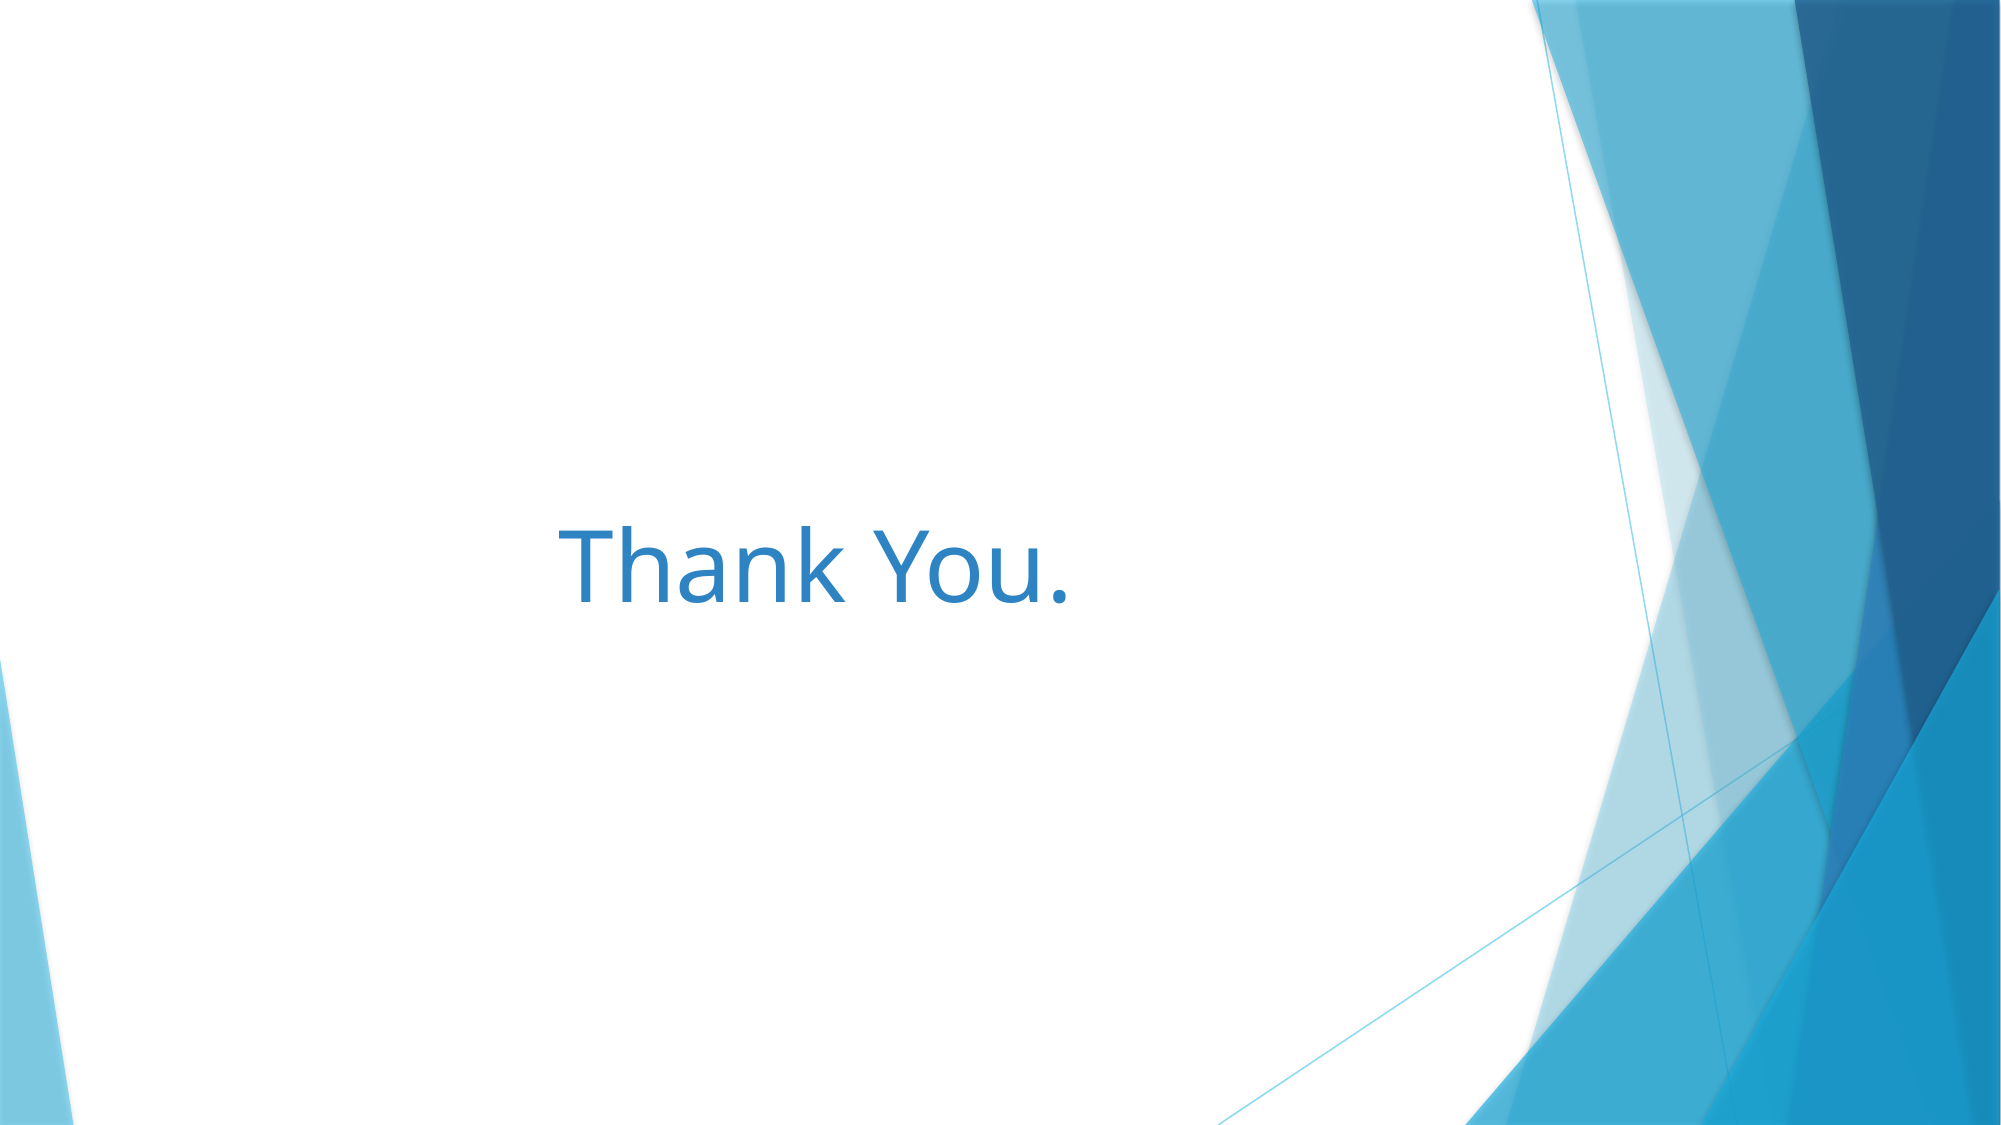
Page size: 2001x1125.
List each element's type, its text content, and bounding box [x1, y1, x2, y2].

list Thank You. [111, 354, 1522, 992]
